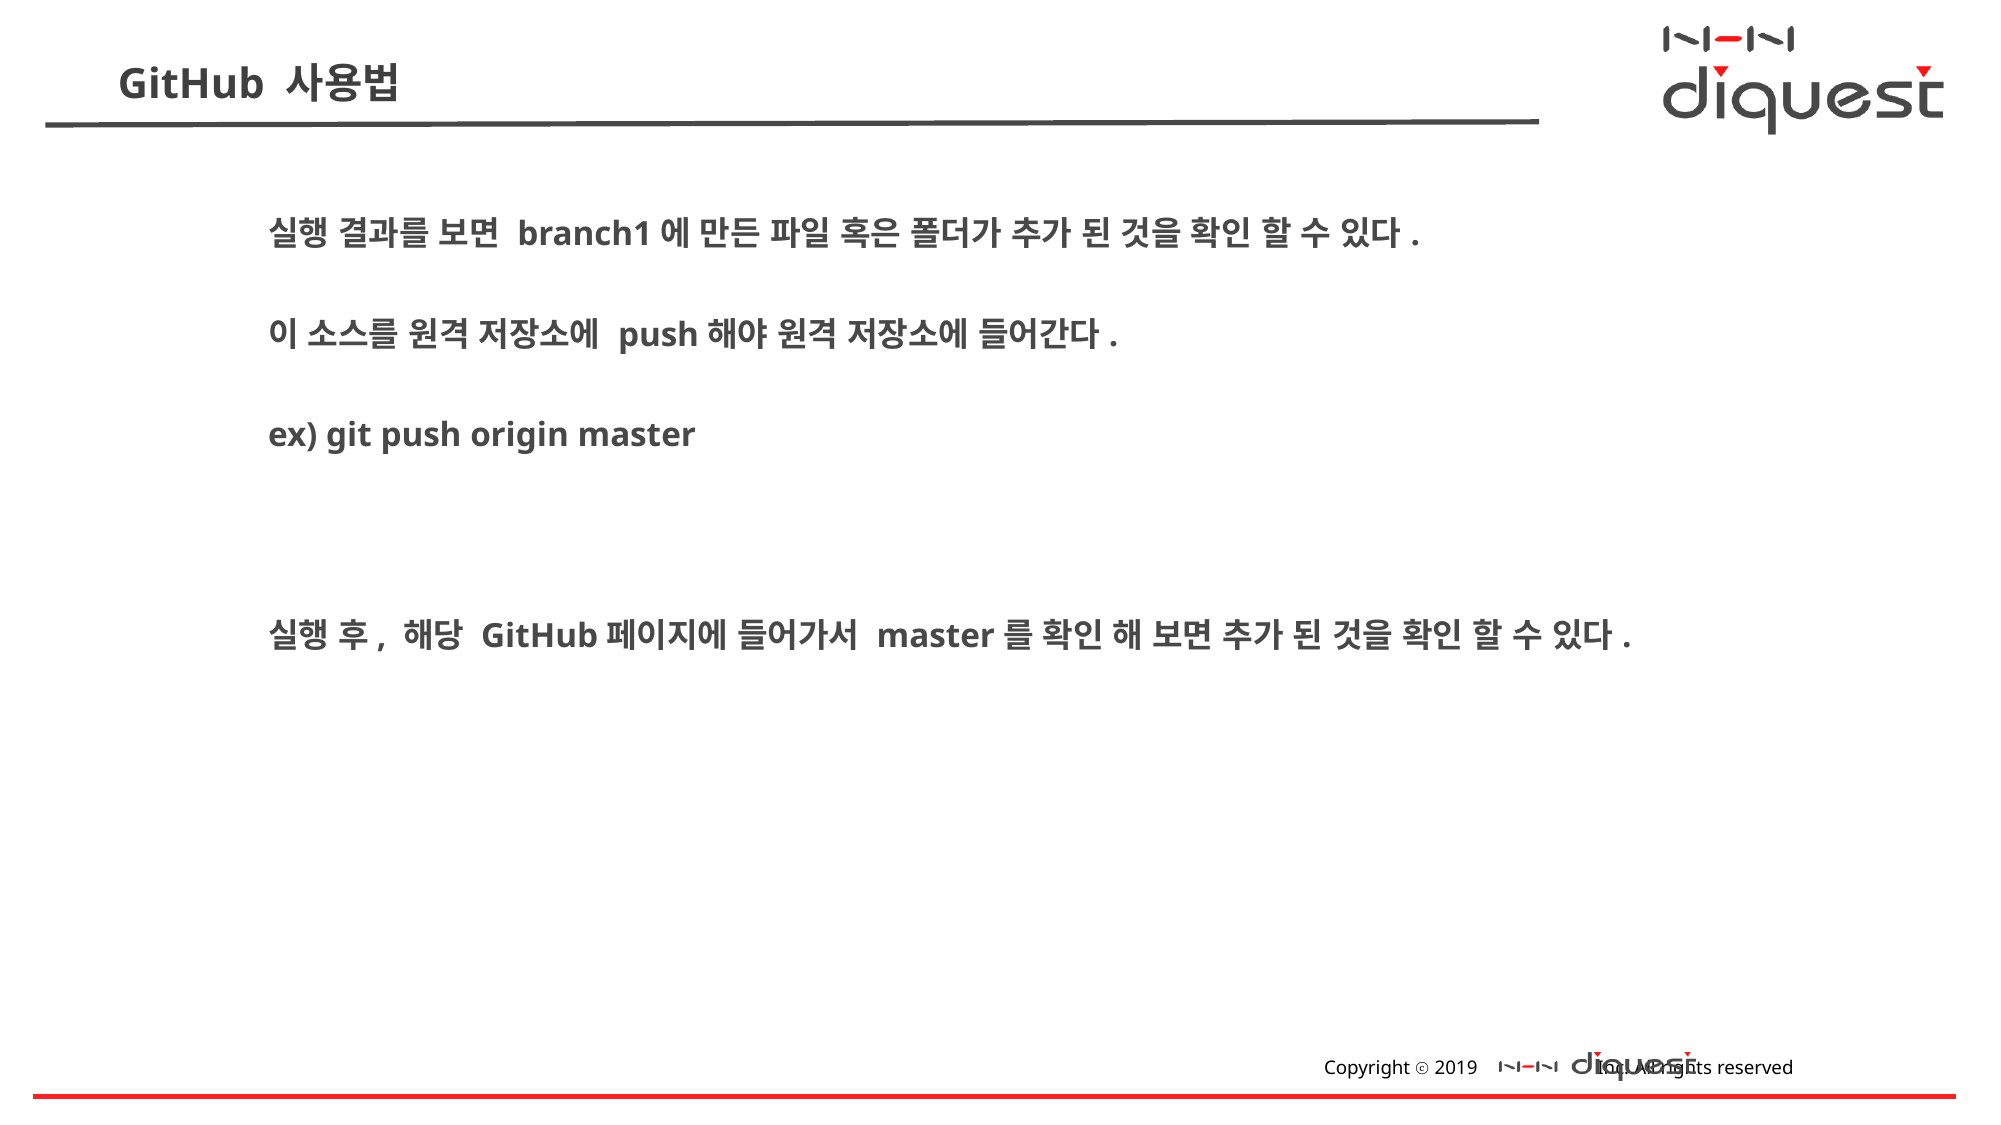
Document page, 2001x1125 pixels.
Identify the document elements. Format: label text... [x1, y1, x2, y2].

picture [1607, 0, 2000, 174]
title GitHub 사용법 [103, 55, 1179, 113]
picture [1499, 1049, 1696, 1081]
list 실행 결과를 보면 branch1에 만든 파일 혹은 폴더가 추가 된 것을 확인 할 수 있다. 이 소스를 원격 저장소에 push해야 원격 저장소에 들어간다. ex) git push origin master 실행 후, 해당 GitHub페이지에 들어가서 master를 확인 해 보면 추가 된 것을 확인 할 수 있다. [103, 164, 1829, 1049]
